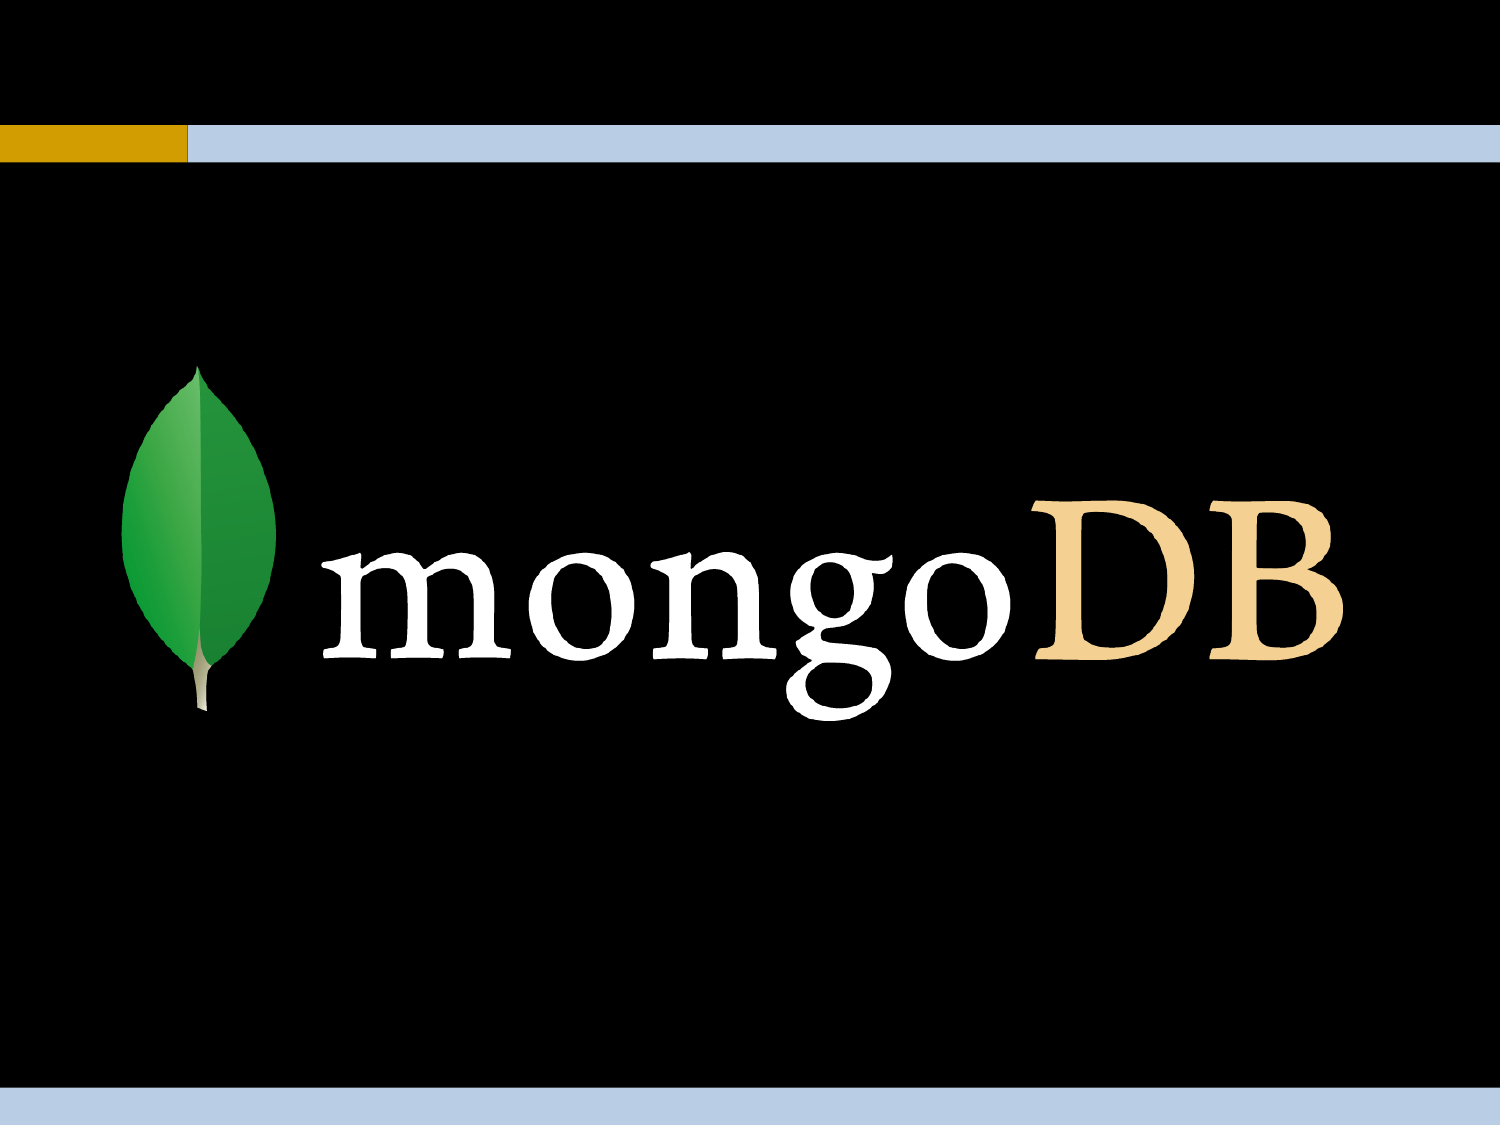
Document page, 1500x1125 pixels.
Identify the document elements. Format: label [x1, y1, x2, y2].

picture [112, 324, 1348, 763]
